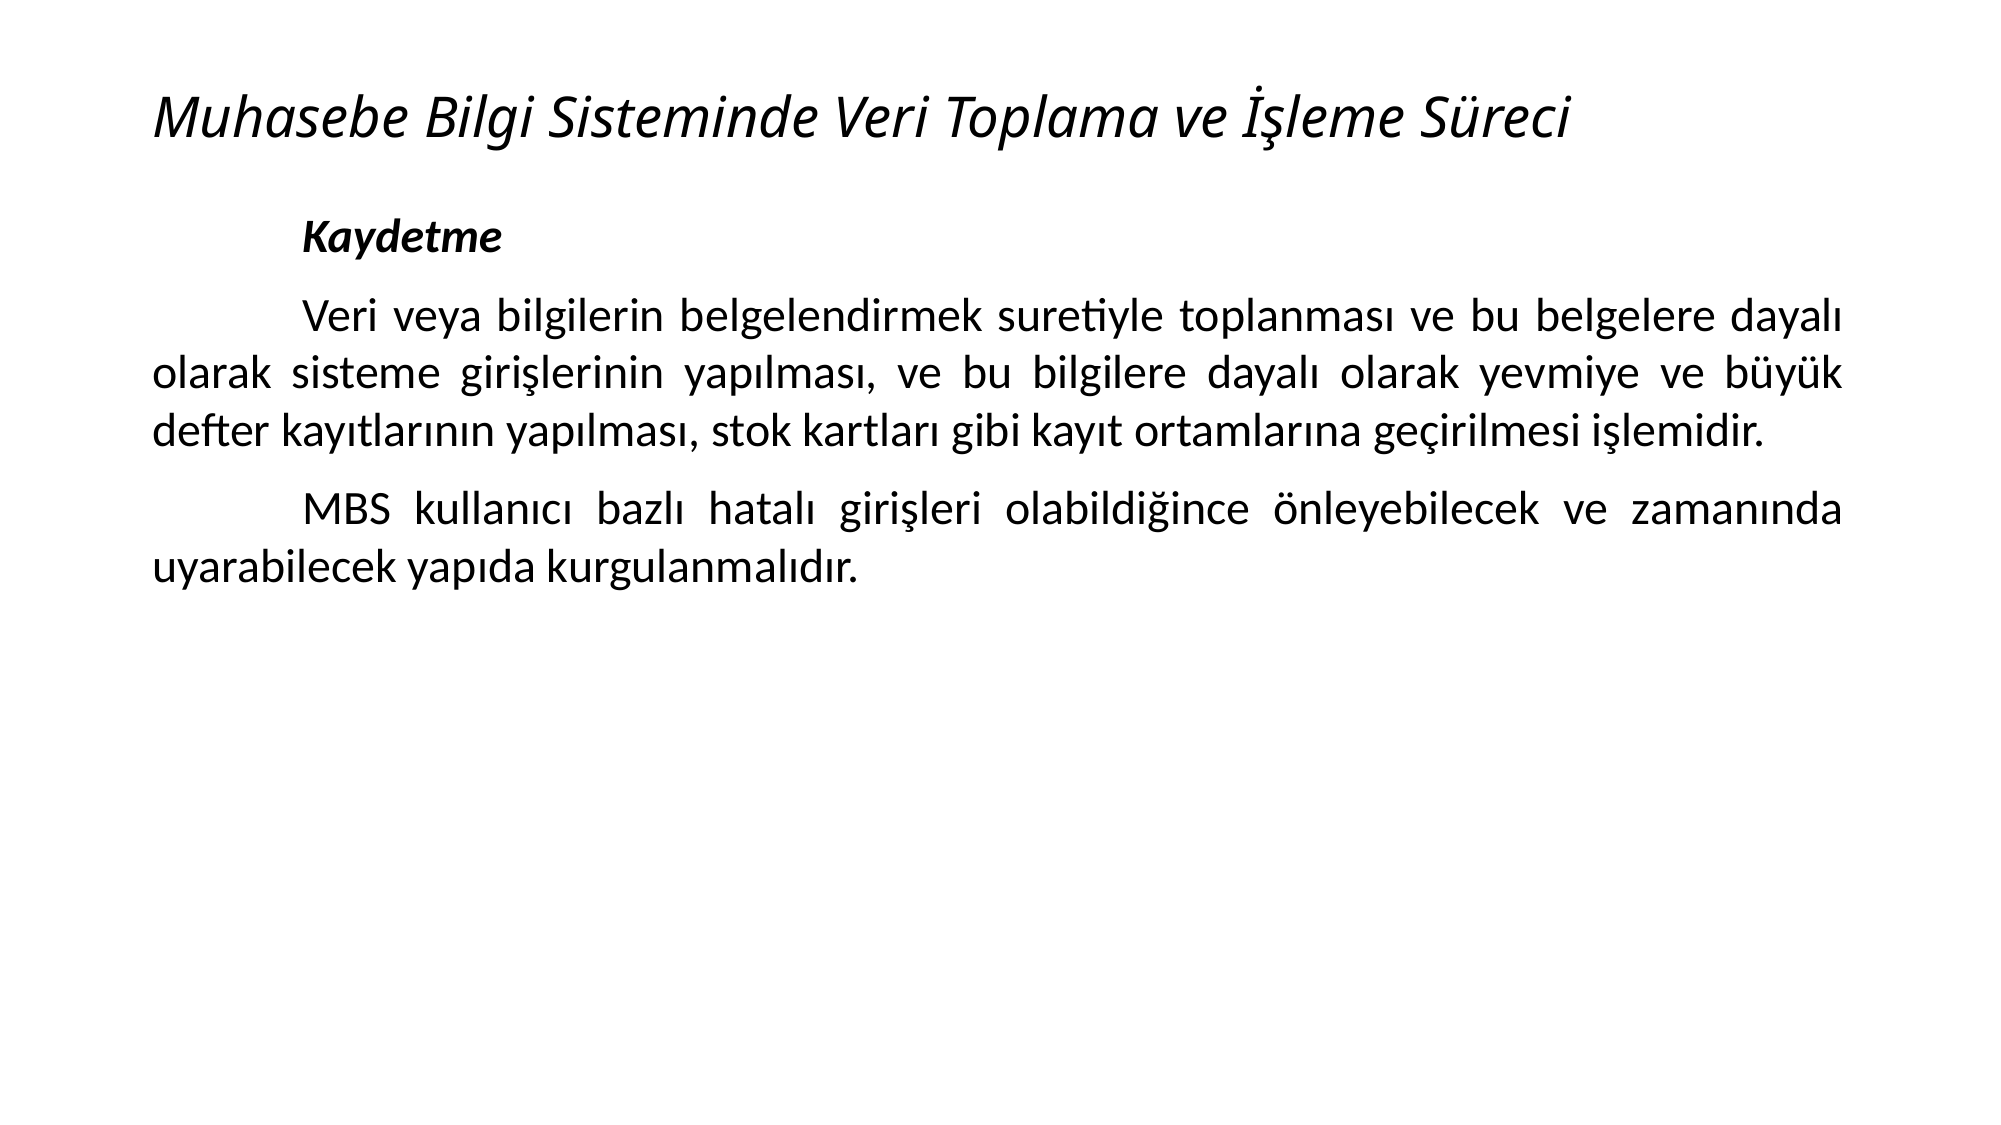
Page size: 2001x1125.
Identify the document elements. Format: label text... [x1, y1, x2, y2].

title Muhasebe Bilgi Sisteminde Veri Toplama ve İşleme Süreci [137, 59, 1863, 180]
list Kaydetme Veri veya bilgilerin belgelendirmek suretiyle toplanması ve bu belgelere dayalı olarak sisteme girişlerinin yapılması, ve bu bilgilere dayalı olarak yevmiye ve büyük defter kayıtlarının yapılması, stok kartları gibi kayıt ortamlarına geçirilmesi işlemidir. MBS kullanıcı bazlı hatalı girişleri olabildiğince önleyebilecek ve zamanında uyarabilecek yapıda kurgulanmalıdır. [137, 203, 1863, 1014]
